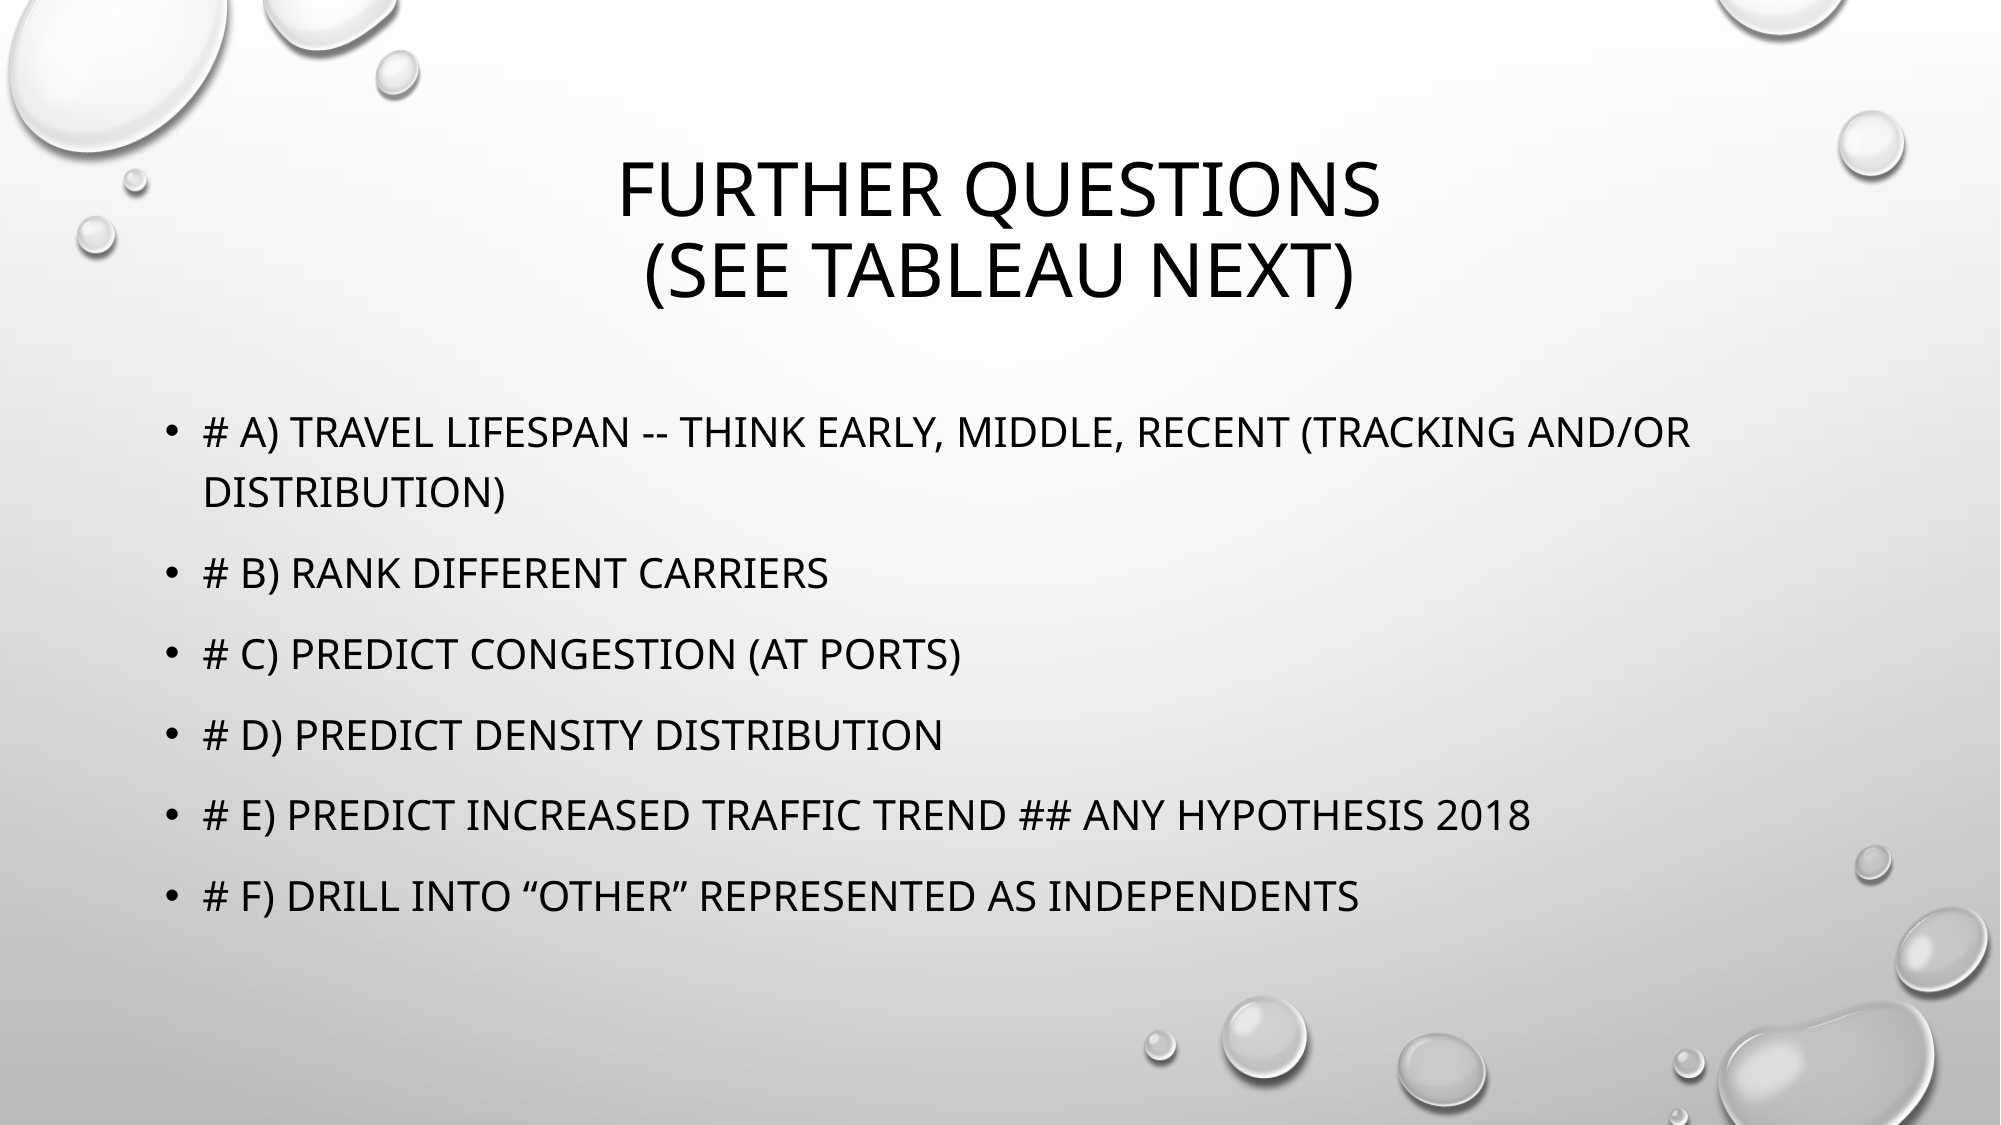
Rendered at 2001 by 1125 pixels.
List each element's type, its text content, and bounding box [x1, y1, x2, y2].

picture [0, 0, 2000, 1125]
list # a) travel lifespan -- think early, middle, recent (tracking and/or distribution) # b) rank different carriers # c) predict congestion (at ports) # d) predict density distribution # e) predict increased traffic trend ## any hypothesis 2018 # F) Drill into “OTHER” represented as INDEPENDENTS [149, 388, 1850, 950]
title Further Questions (see tableau next) [149, 101, 1851, 364]
